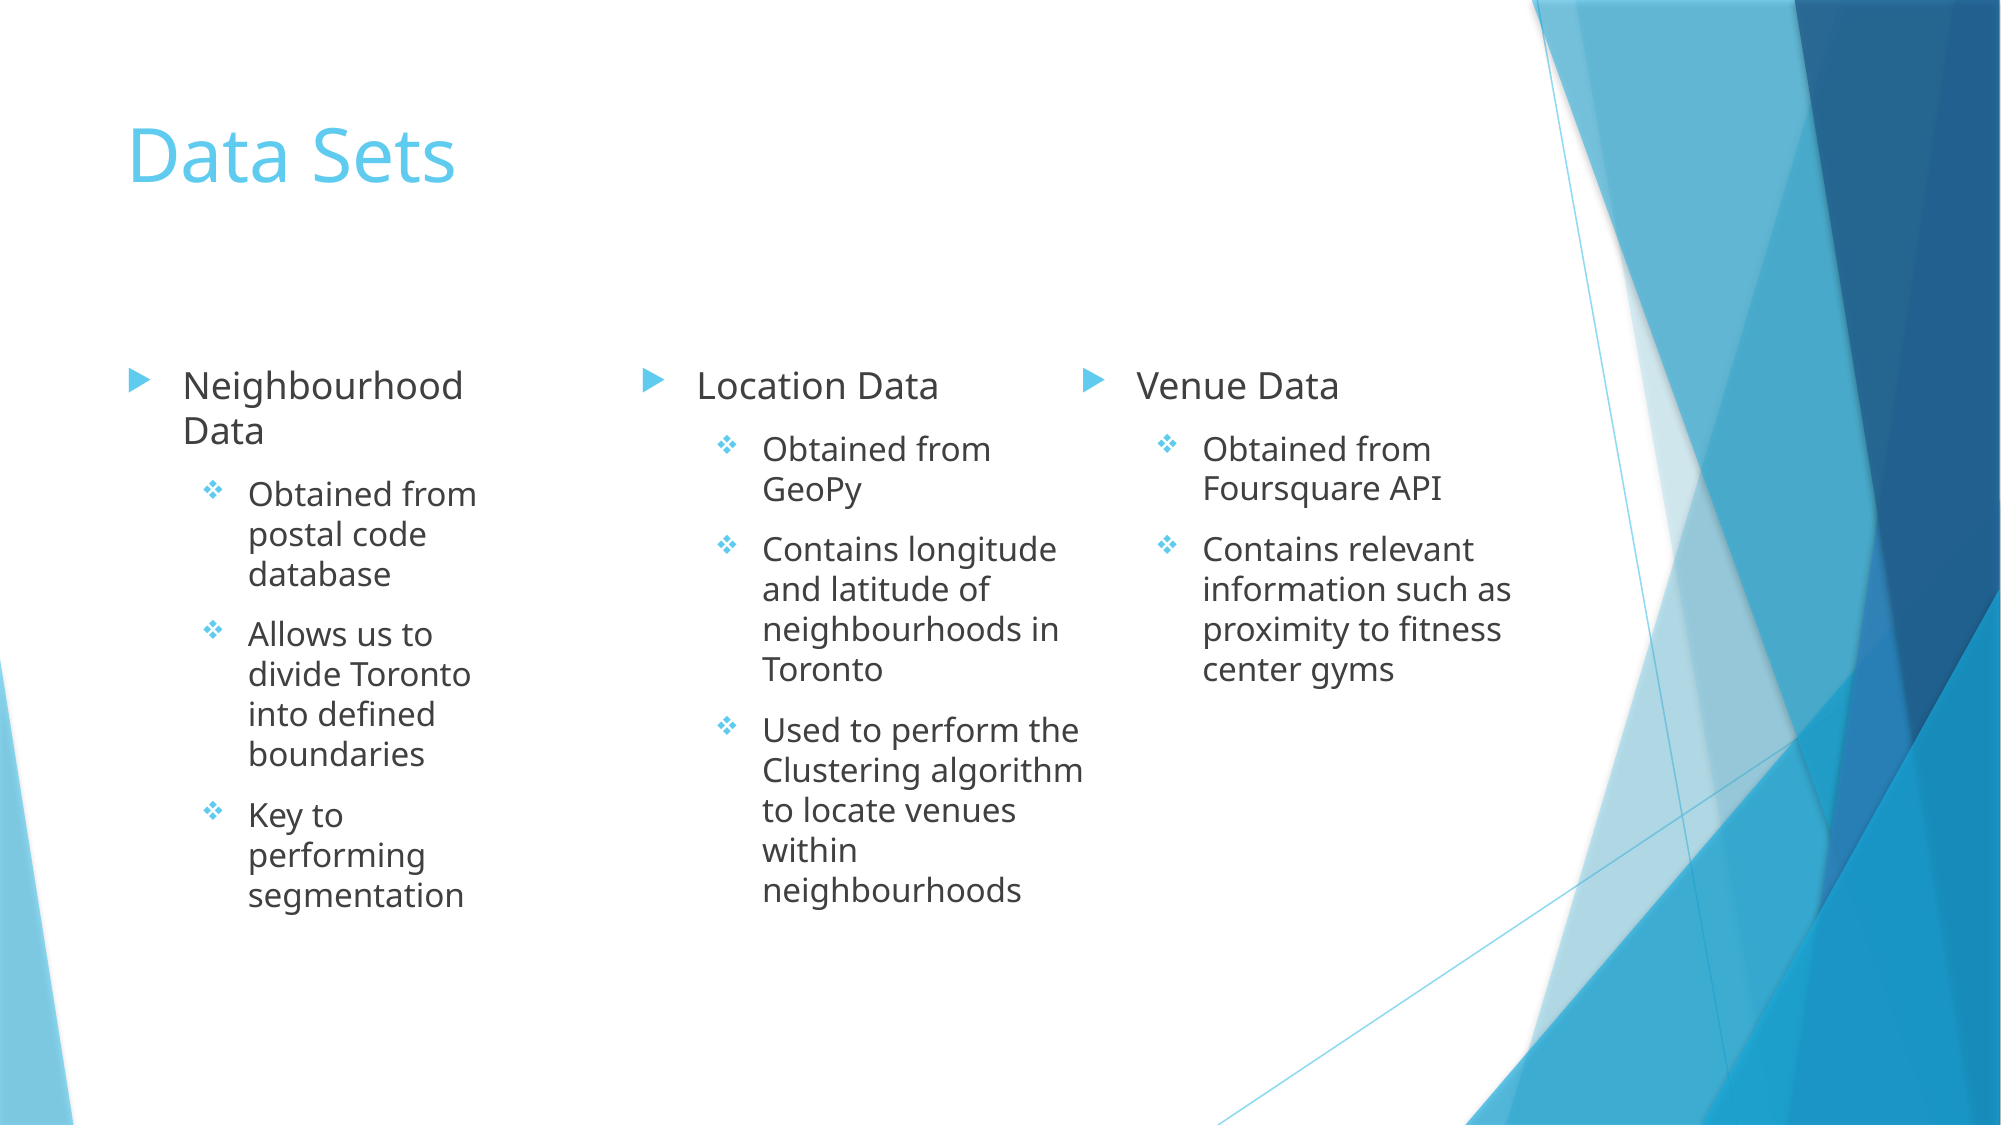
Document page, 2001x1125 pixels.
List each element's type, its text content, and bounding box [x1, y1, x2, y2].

list Location Data Obtained from GeoPy Contains longitude and latitude of neighbourhoods in Toronto Used to perform the Clustering algorithm to locate venues within neighbourhoods [625, 354, 1103, 992]
title Data Sets [111, 99, 1522, 317]
list Neighbourhood Data Obtained from postal code database Allows us to divide Toronto into defined boundaries Key to performing segmentation [111, 354, 542, 992]
text_box Venue Data Obtained from Foursquare API Contains relevant information such as proximity to fitness center gyms [1065, 354, 1543, 991]
